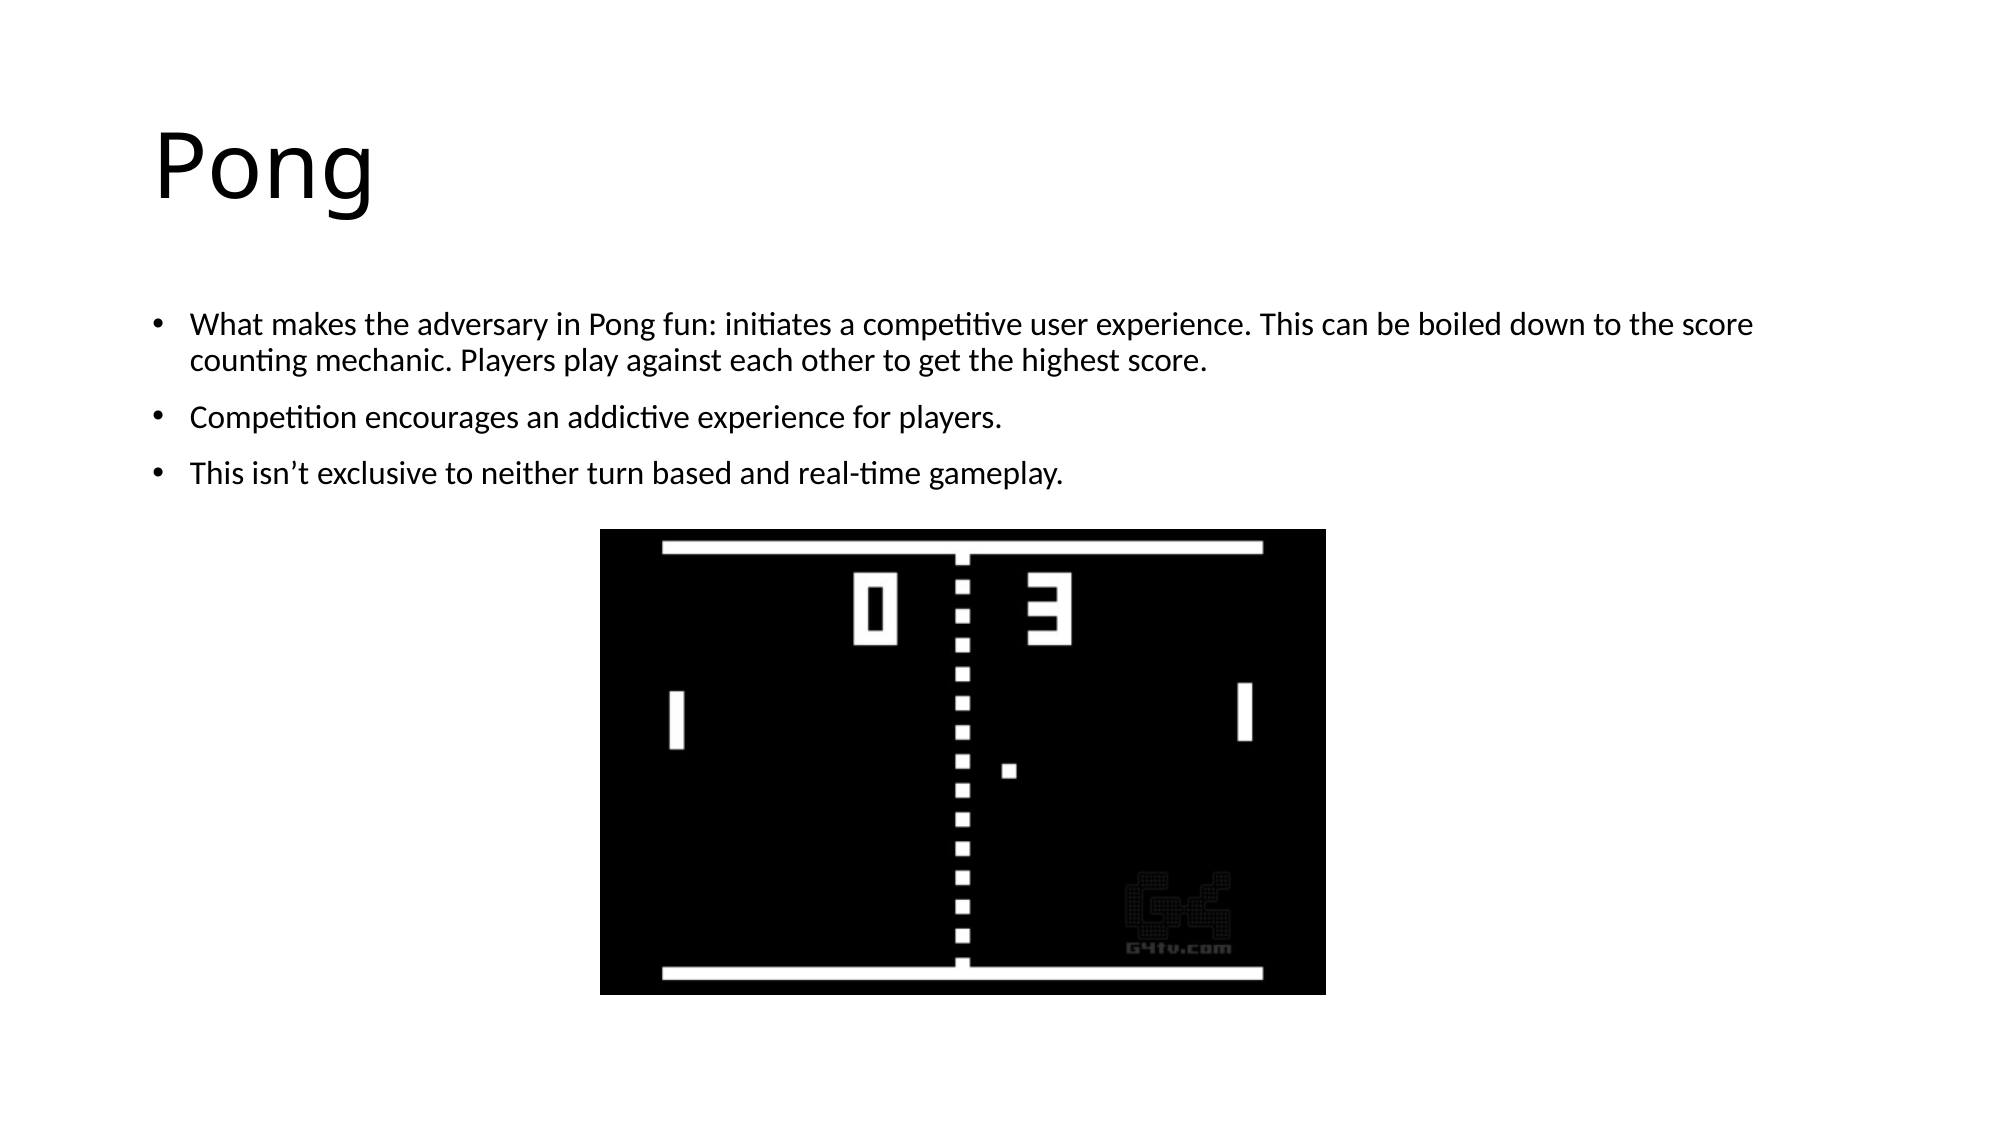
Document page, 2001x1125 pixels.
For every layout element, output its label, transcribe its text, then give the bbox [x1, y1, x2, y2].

picture [599, 529, 1326, 995]
title Pong [137, 59, 1863, 278]
list What makes the adversary in Pong fun: initiates a competitive user experience. This can be boiled down to the score counting mechanic. Players play against each other to get the highest score. Competition encourages an addictive experience for players. This isn’t exclusive to neither turn based and real-time gameplay. [137, 299, 1863, 1014]
